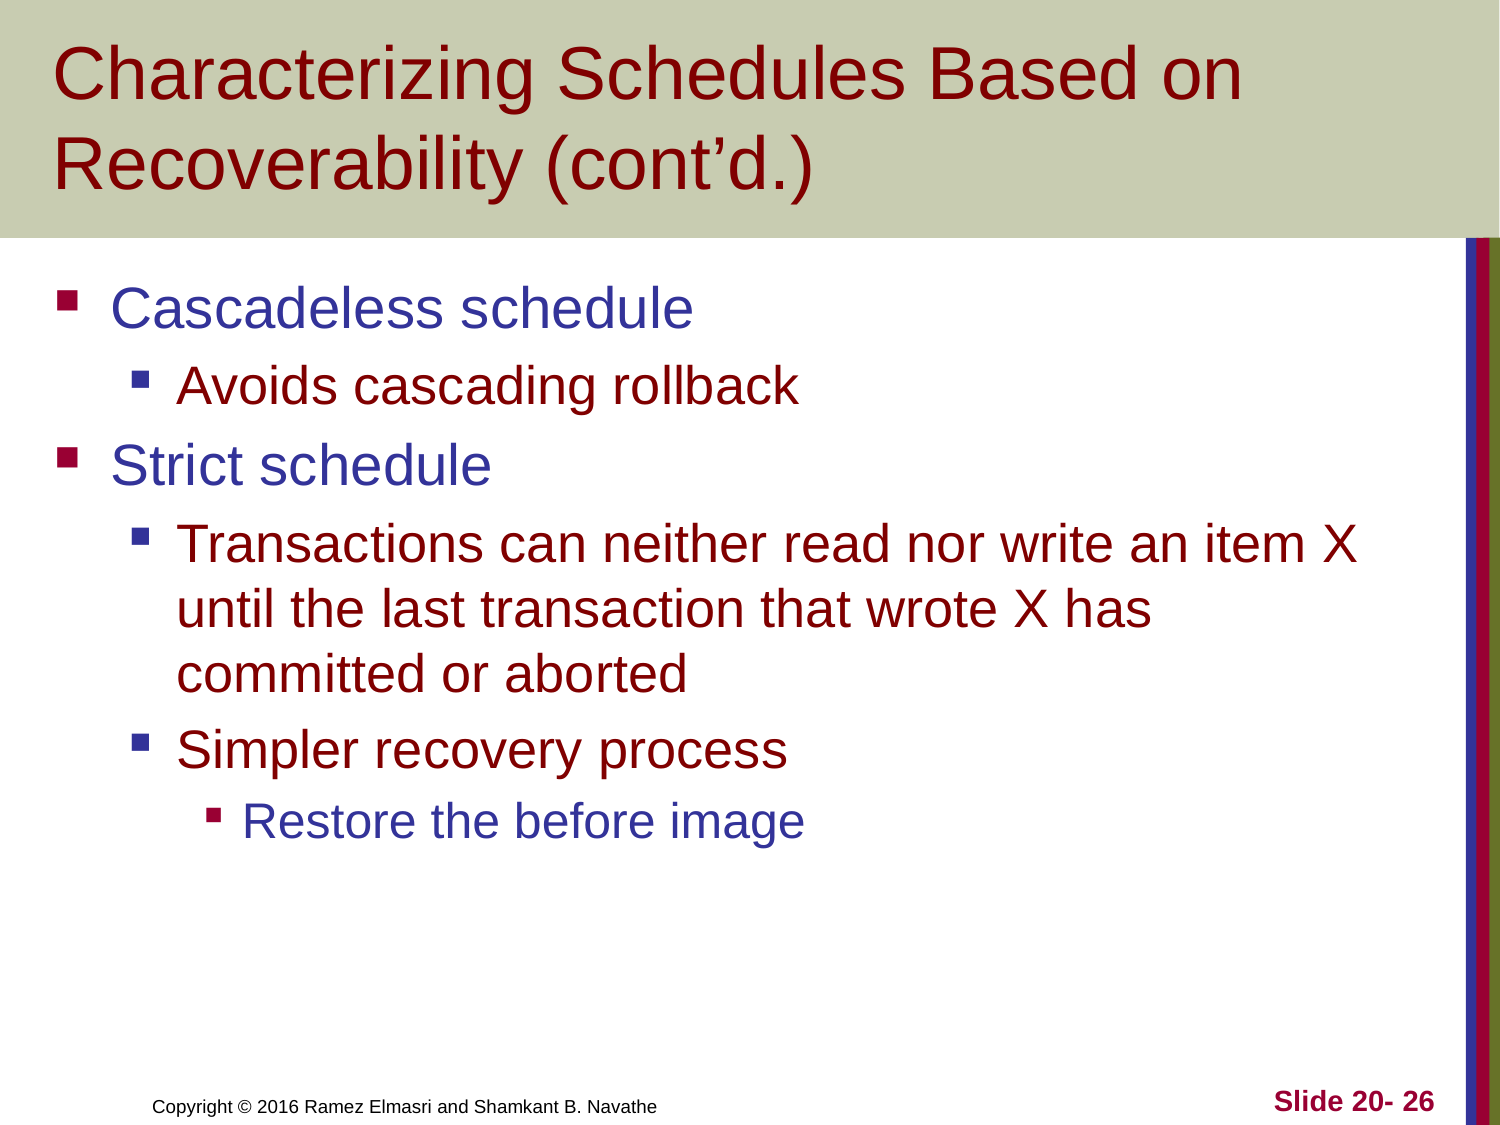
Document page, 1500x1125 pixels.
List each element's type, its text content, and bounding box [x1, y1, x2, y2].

slide_number Slide 20- 26 [1137, 1049, 1451, 1125]
list Cascadeless schedule Avoids cascading rollback Strict schedule Transactions can neither read nor write an item X until the last transaction that wrote X has committed or aborted Simpler recovery process Restore the before image [39, 262, 1400, 1013]
title Characterizing Schedules Based on Recoverability (cont’d.) [37, 49, 1317, 213]
